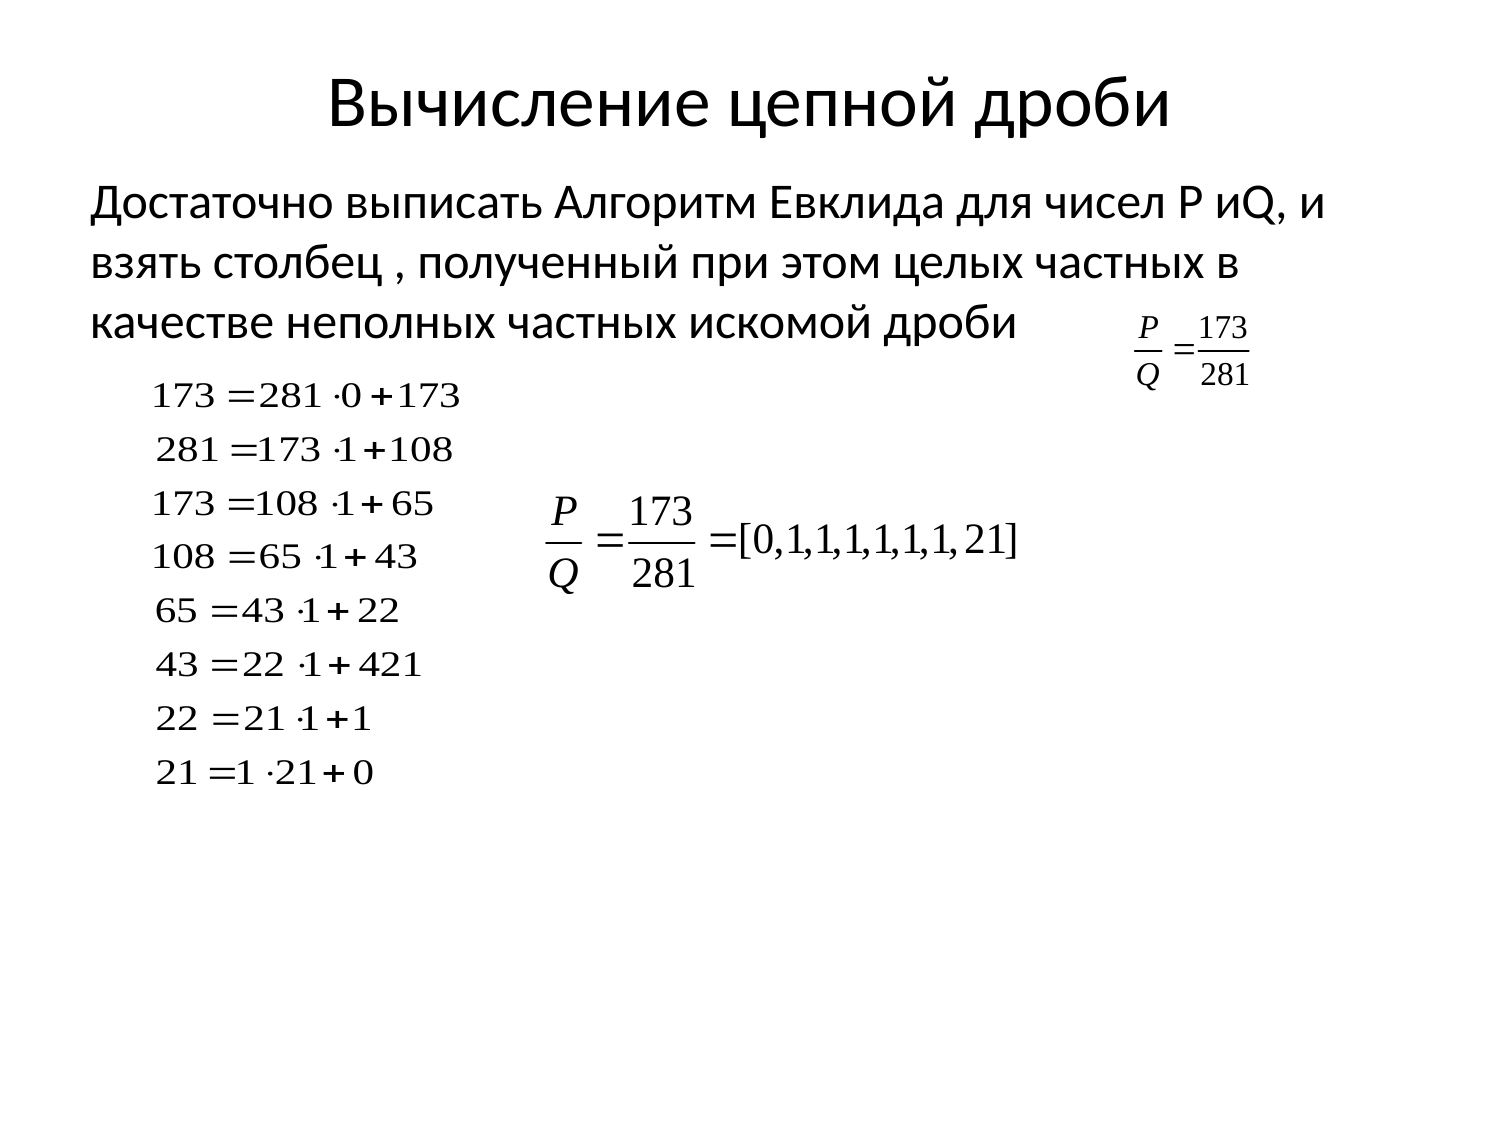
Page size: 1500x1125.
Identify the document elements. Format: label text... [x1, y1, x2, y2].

list Достаточно выписать Алгоритм Евклида для чисел P иQ, и взять столбец , полученный при этом целых частных в качестве неполных частных искомой дроби [75, 160, 1425, 1005]
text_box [537, 479, 1027, 610]
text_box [1127, 302, 1259, 403]
title Вычисление цепной дроби [75, 45, 1425, 149]
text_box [147, 373, 467, 795]
